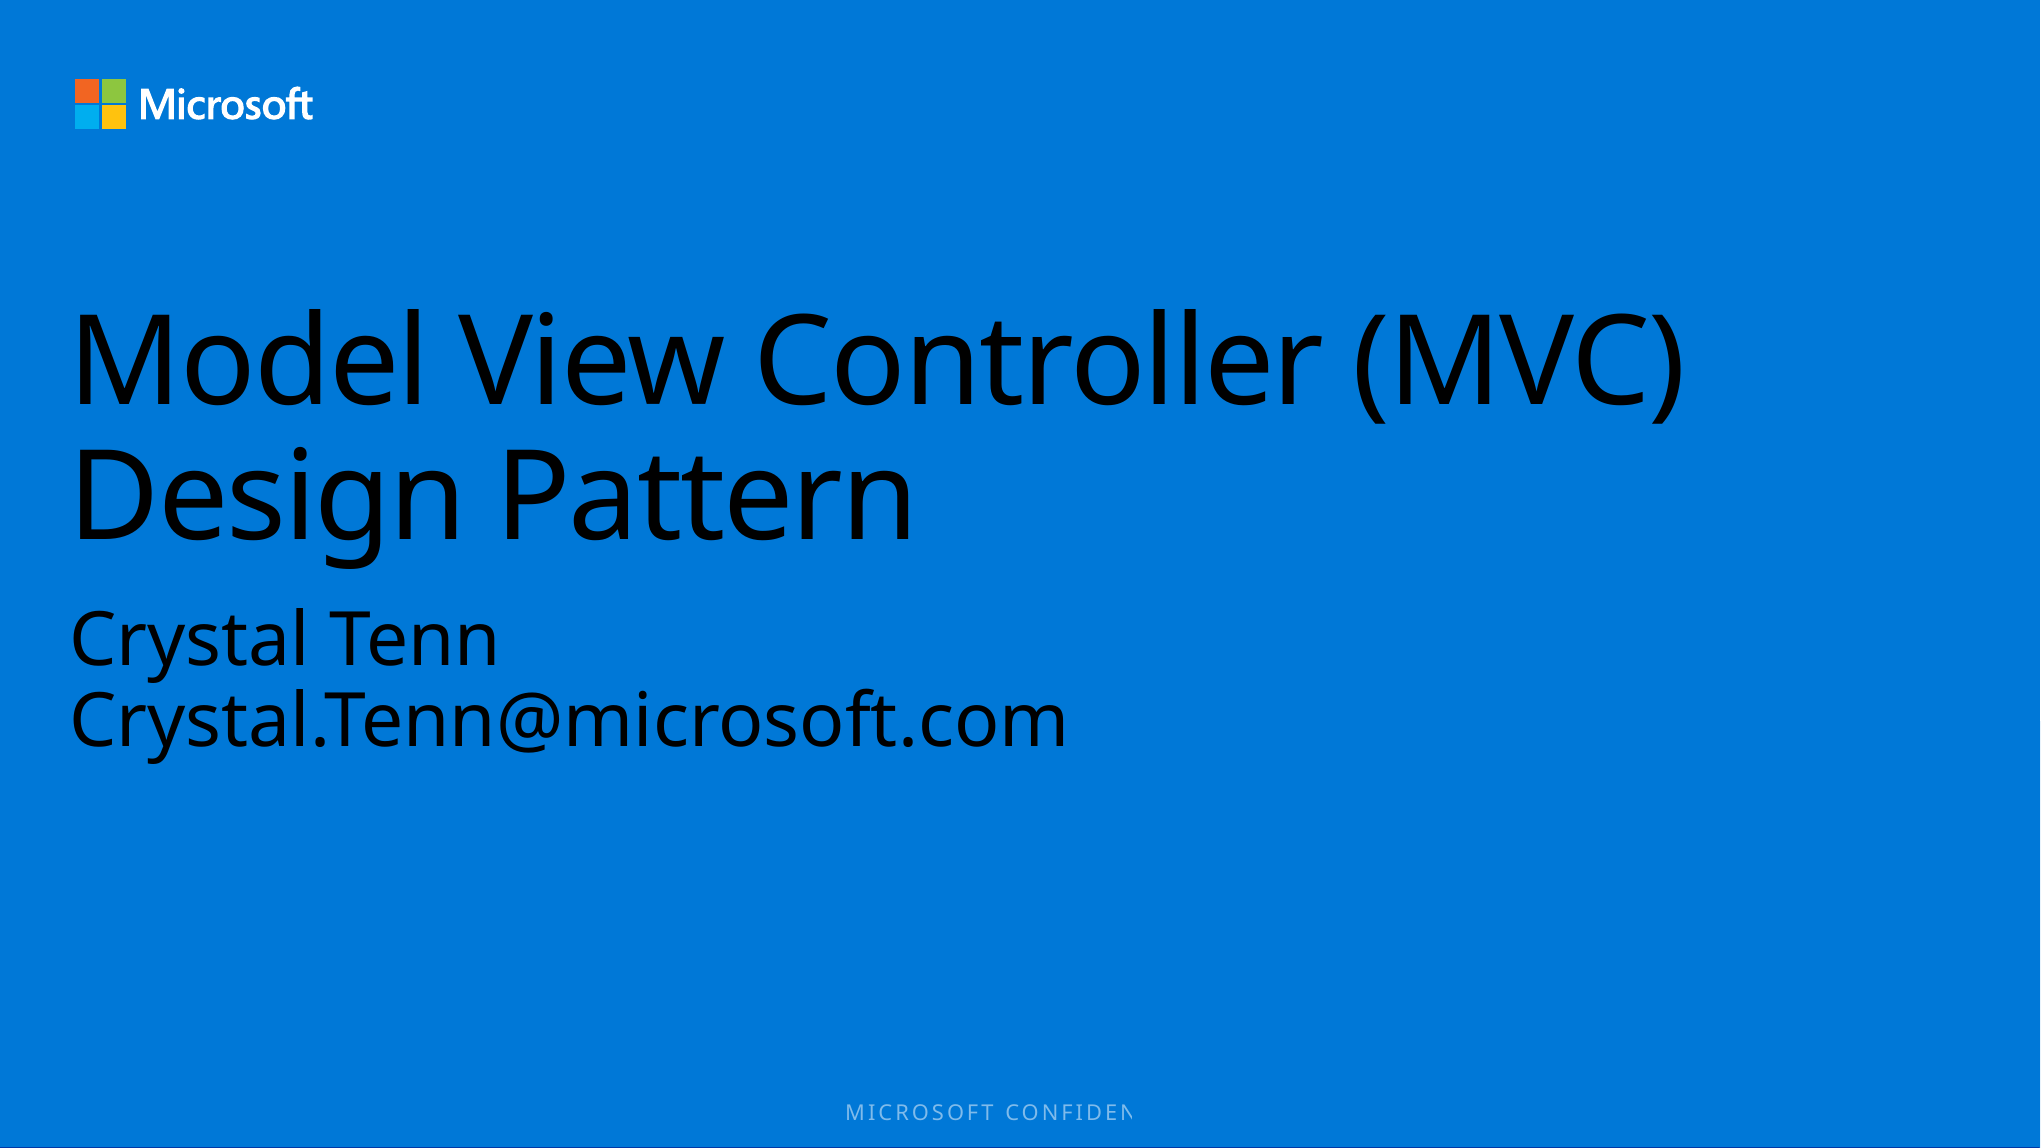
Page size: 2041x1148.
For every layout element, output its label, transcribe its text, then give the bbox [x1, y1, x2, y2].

list Crystal Tenn Crystal.Tenn@microsoft.com [45, 582, 1096, 883]
title Model View Controller (MVC) Design Pattern [45, 281, 2041, 583]
